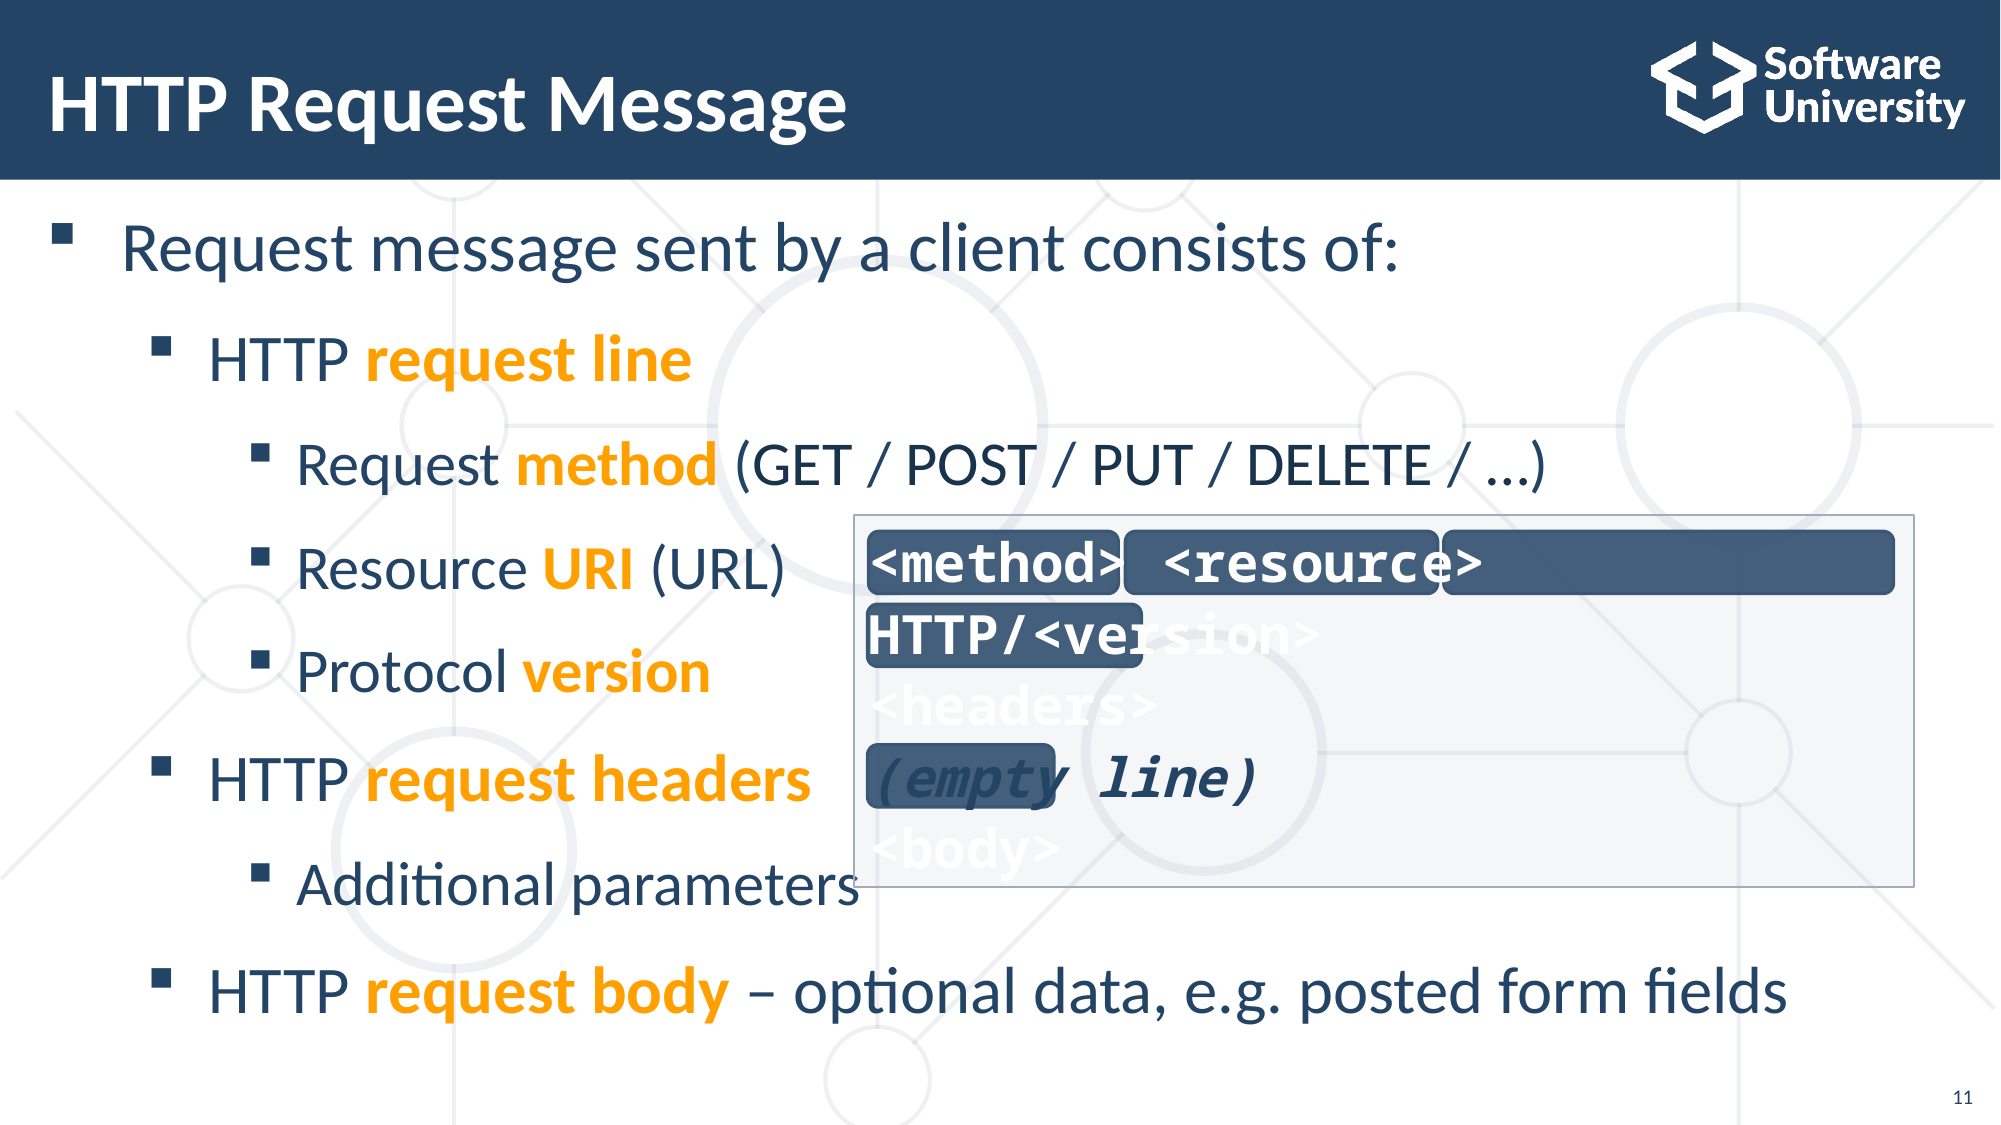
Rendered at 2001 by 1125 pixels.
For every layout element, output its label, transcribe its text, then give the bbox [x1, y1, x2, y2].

slide_number 11 [1927, 1067, 1989, 1117]
picture [1651, 41, 1966, 134]
text_box <method> <resource> HTTP/<version> <headers> (empty line) <body> [853, 514, 1915, 887]
title HTTP Request Message [31, 6, 1603, 189]
